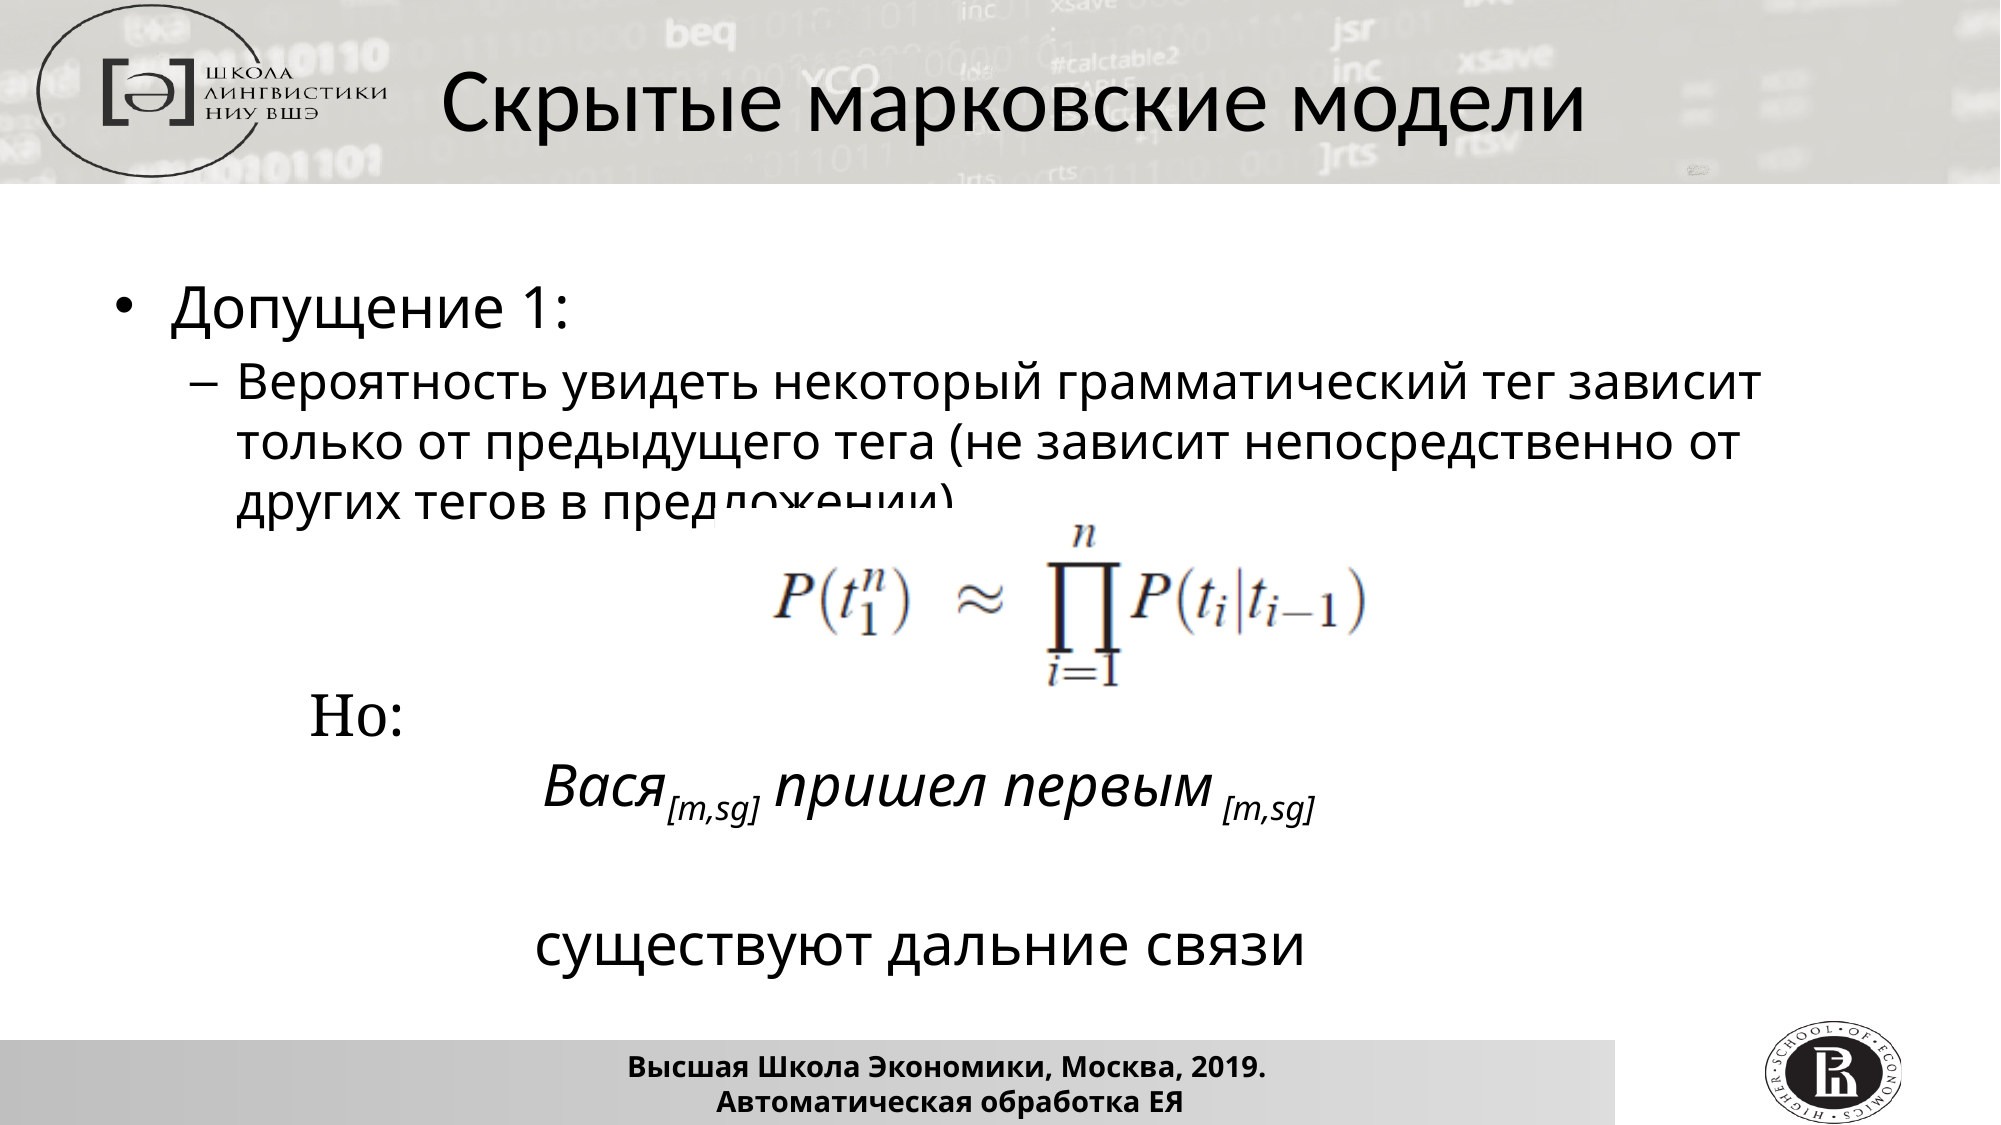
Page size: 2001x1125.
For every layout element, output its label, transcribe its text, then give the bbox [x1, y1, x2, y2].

list Допущение 1: Вероятность увидеть некоторый грамматический тег зависит только от предыдущего тега (не зависит непосредственно от других тегов в предложении) [99, 262, 1900, 1005]
picture [714, 508, 1394, 722]
title Скрытые марковские модели [368, 13, 1663, 177]
text_box Но: Вася[m,sg] пришел первым [m,sg] существуют дальние связи [294, 670, 1563, 985]
picture [1765, 1021, 1902, 1125]
picture [31, 0, 387, 181]
